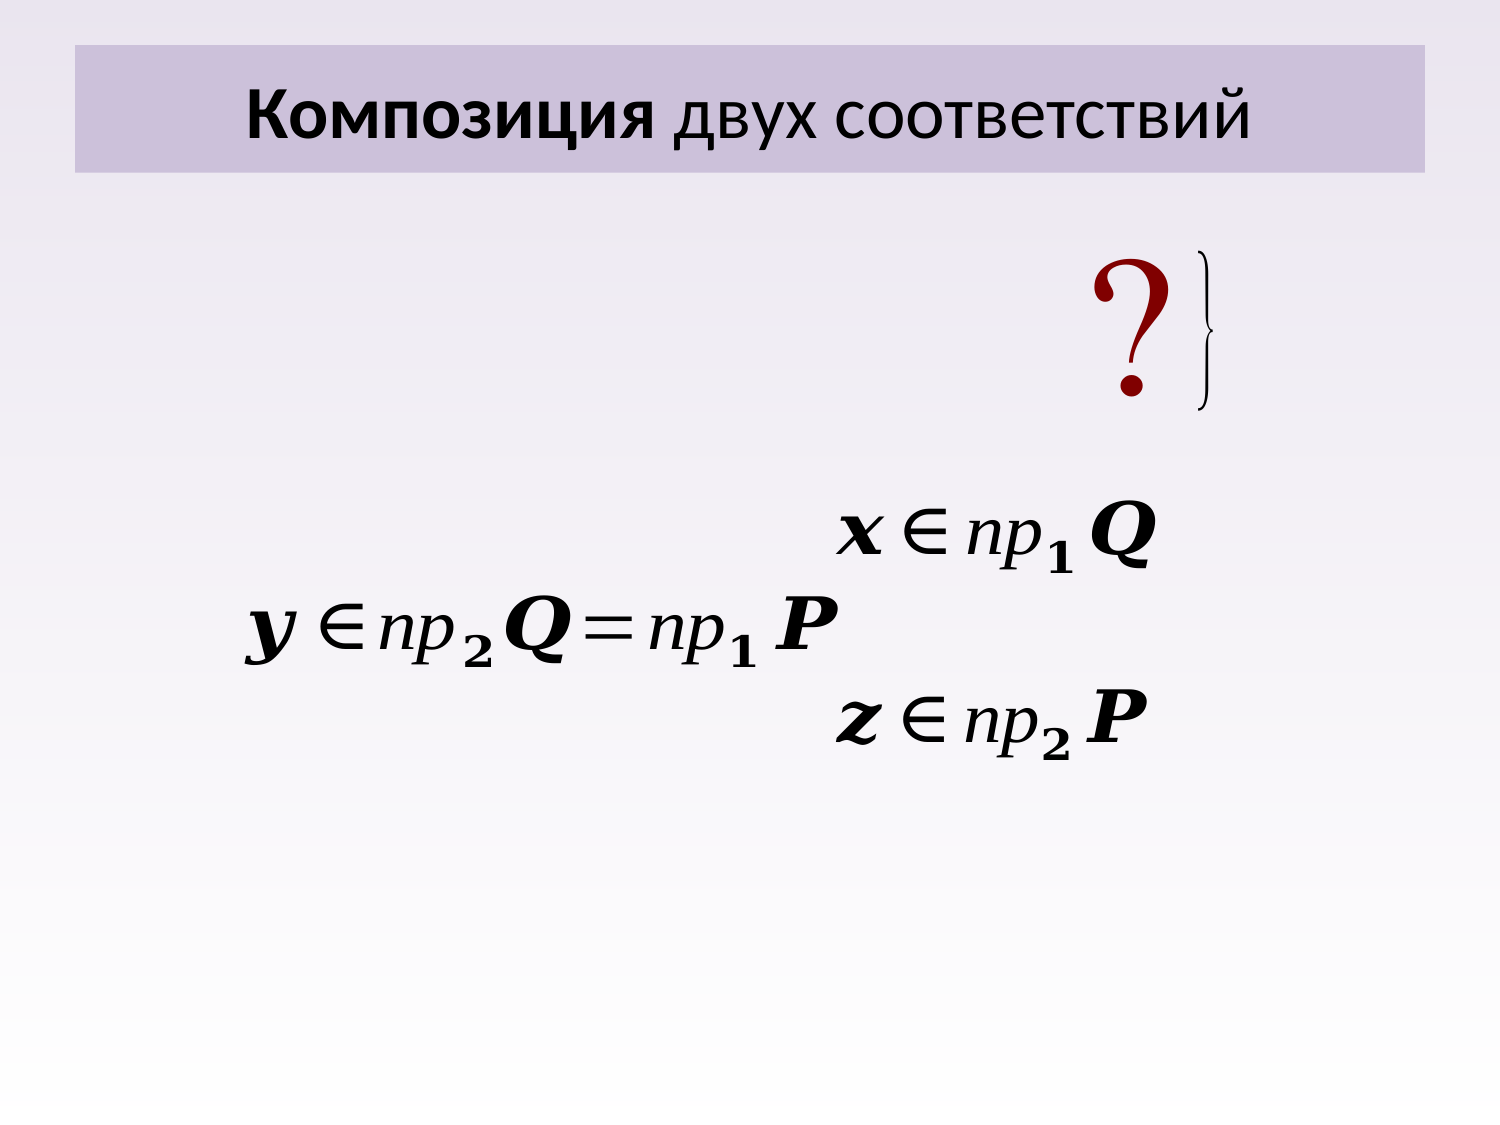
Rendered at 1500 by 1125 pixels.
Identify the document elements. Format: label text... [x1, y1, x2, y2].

title Композиция двух соответствий [75, 45, 1425, 173]
